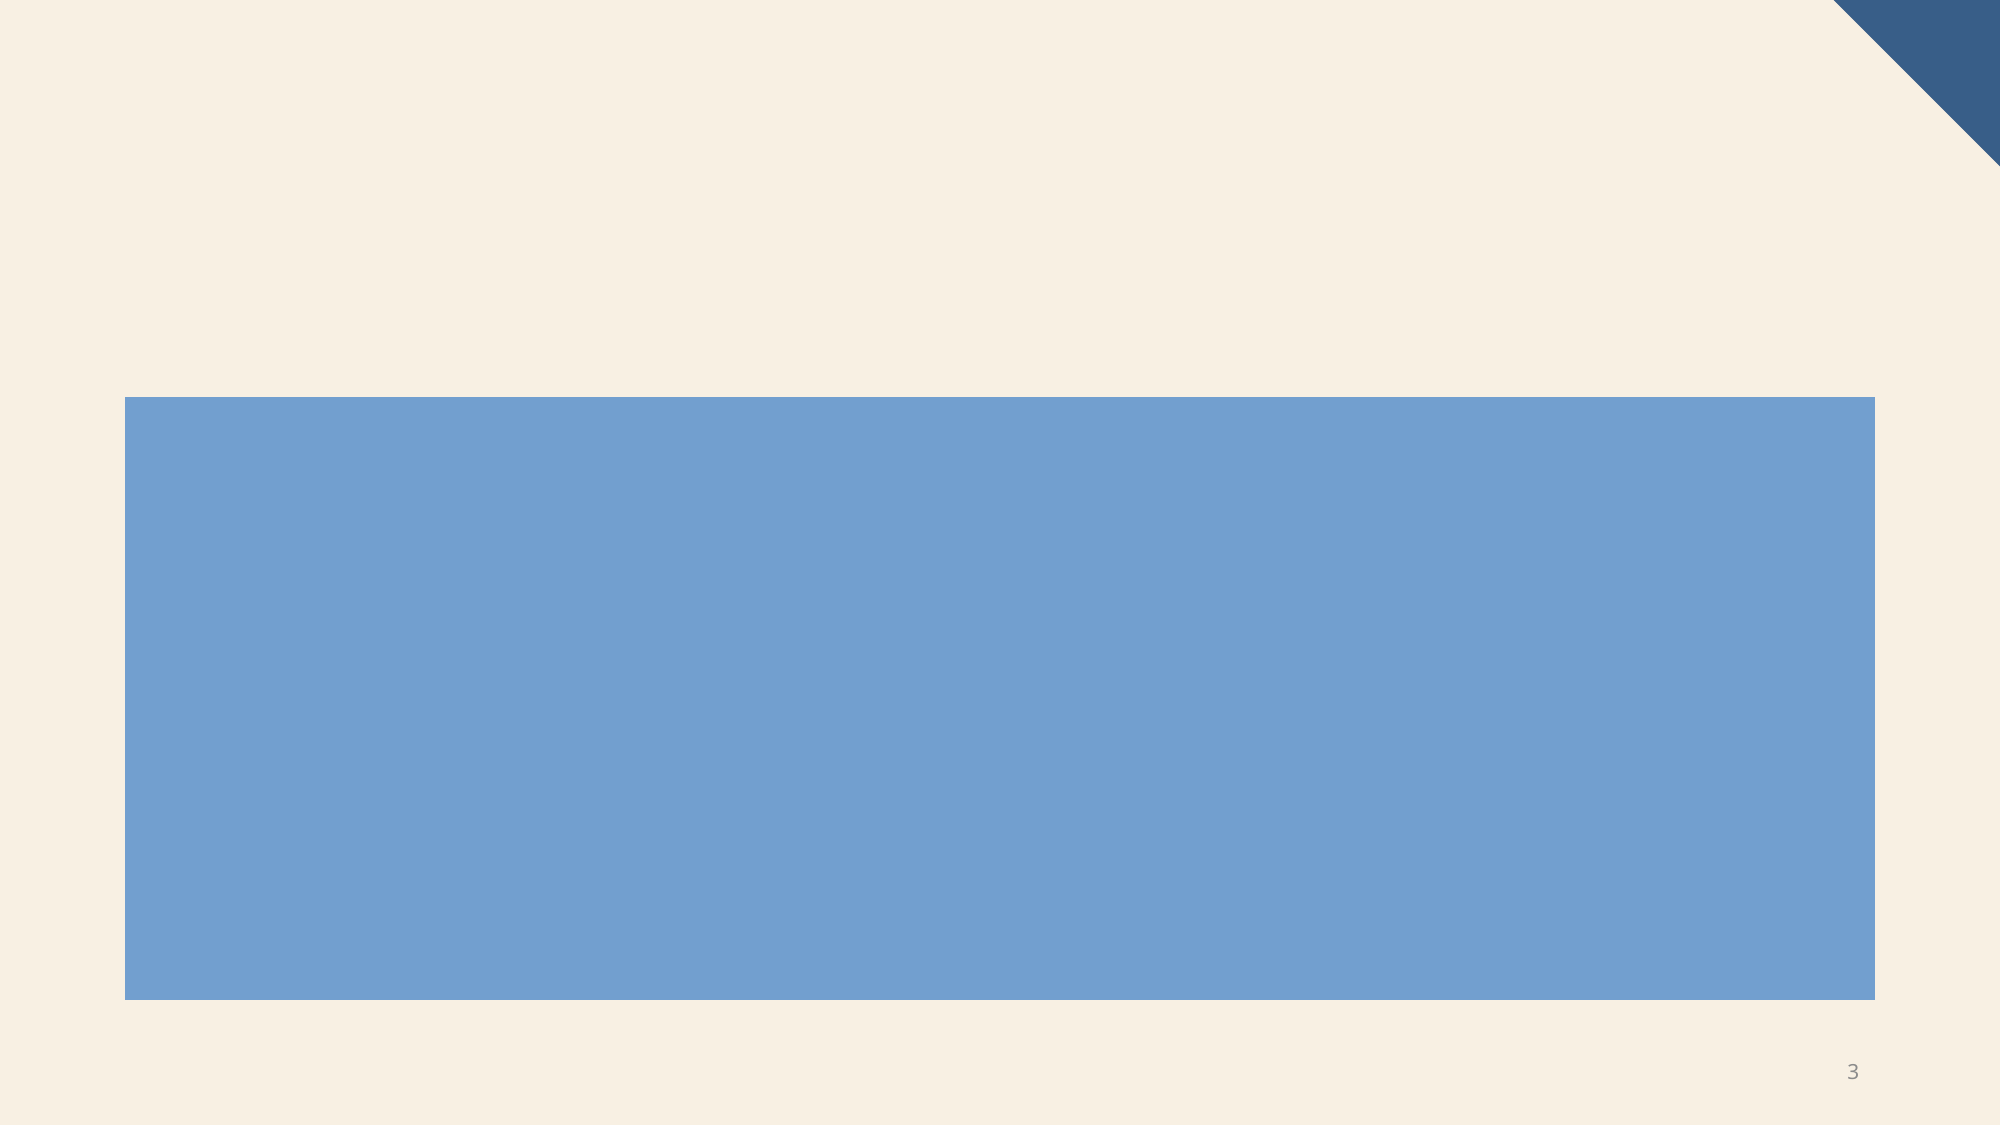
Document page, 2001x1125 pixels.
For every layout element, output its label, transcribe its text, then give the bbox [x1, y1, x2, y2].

slide_number 3 [1799, 1042, 1875, 1103]
